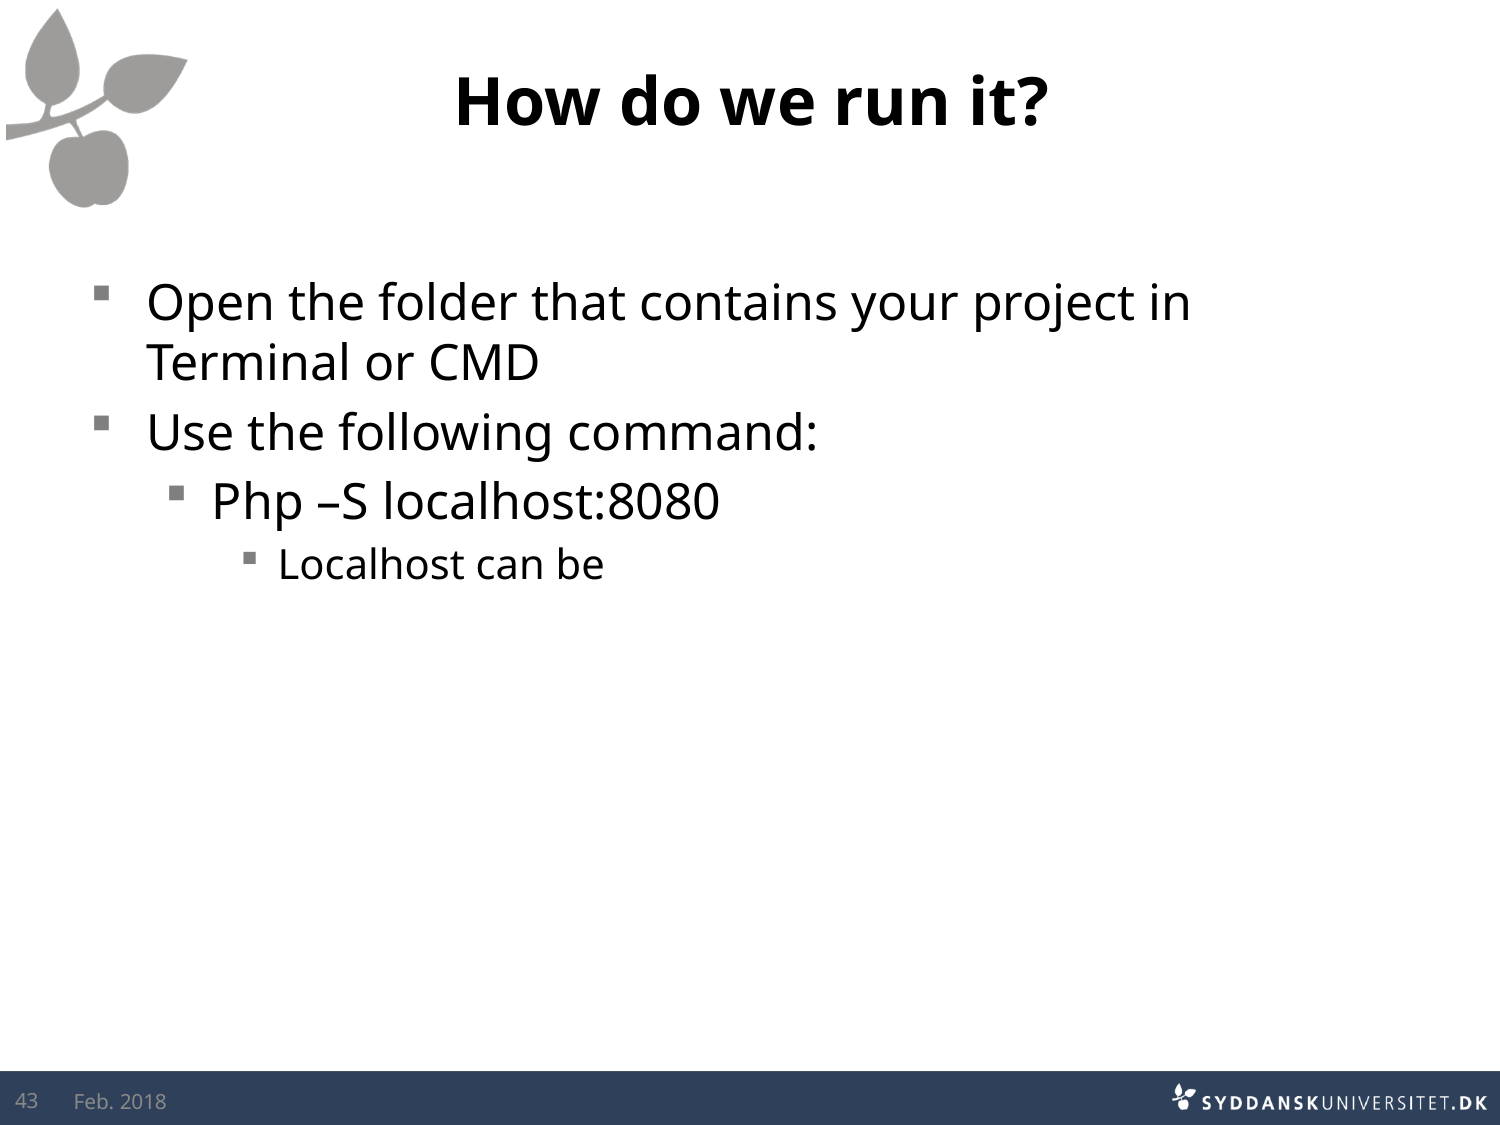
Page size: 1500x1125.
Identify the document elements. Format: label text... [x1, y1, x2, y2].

list Open the folder that contains your project in Terminal or CMD Use the following command: Php –S localhost:8080 Localhost can be [75, 262, 1425, 1005]
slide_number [71, 1078, 200, 1125]
picture [0, 1071, 1500, 1125]
title How do we run it? [193, 13, 1427, 185]
slide_number 43 [0, 1078, 71, 1125]
picture [5, 6, 188, 209]
